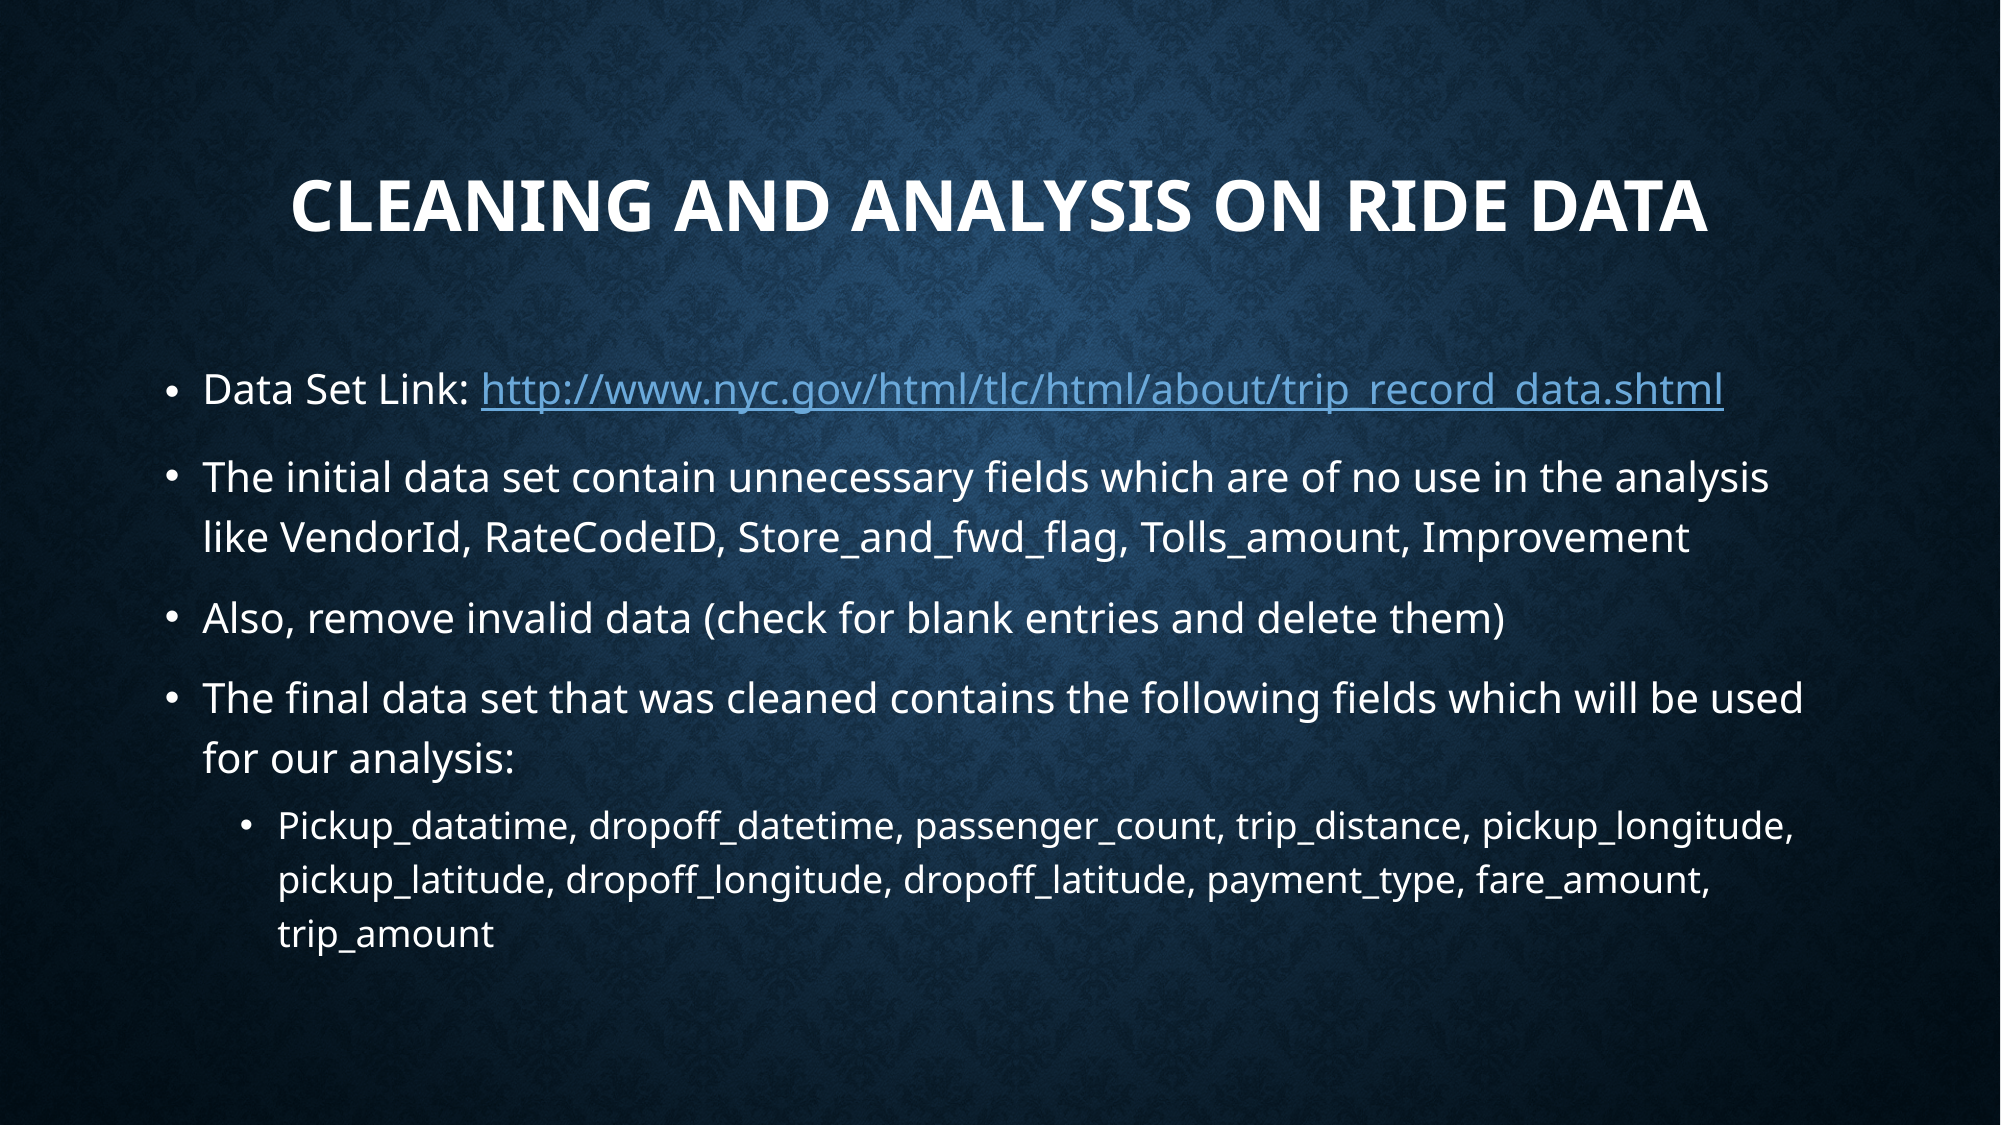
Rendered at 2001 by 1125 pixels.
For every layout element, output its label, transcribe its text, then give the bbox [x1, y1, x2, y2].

title Cleaning and analysis on ride data [149, 99, 1849, 318]
list Data Set Link: http://www.nyc.gov/html/tlc/html/about/trip_record_data.shtml The initial data set contain unnecessary fields which are of no use in the analysis like VendorId, RateCodeID, Store_and_fwd_flag, Tolls_amount, Improvement Also, remove invalid data (check for blank entries and delete them) The final data set that was cleaned contains the following fields which will be used for our analysis: Pickup_datatime, dropoff_datetime, passenger_count, trip_distance, pickup_longitude, pickup_latitude, dropoff_longitude, dropoff_latitude, payment_type, fare_amount, trip_amount [149, 343, 1849, 1064]
